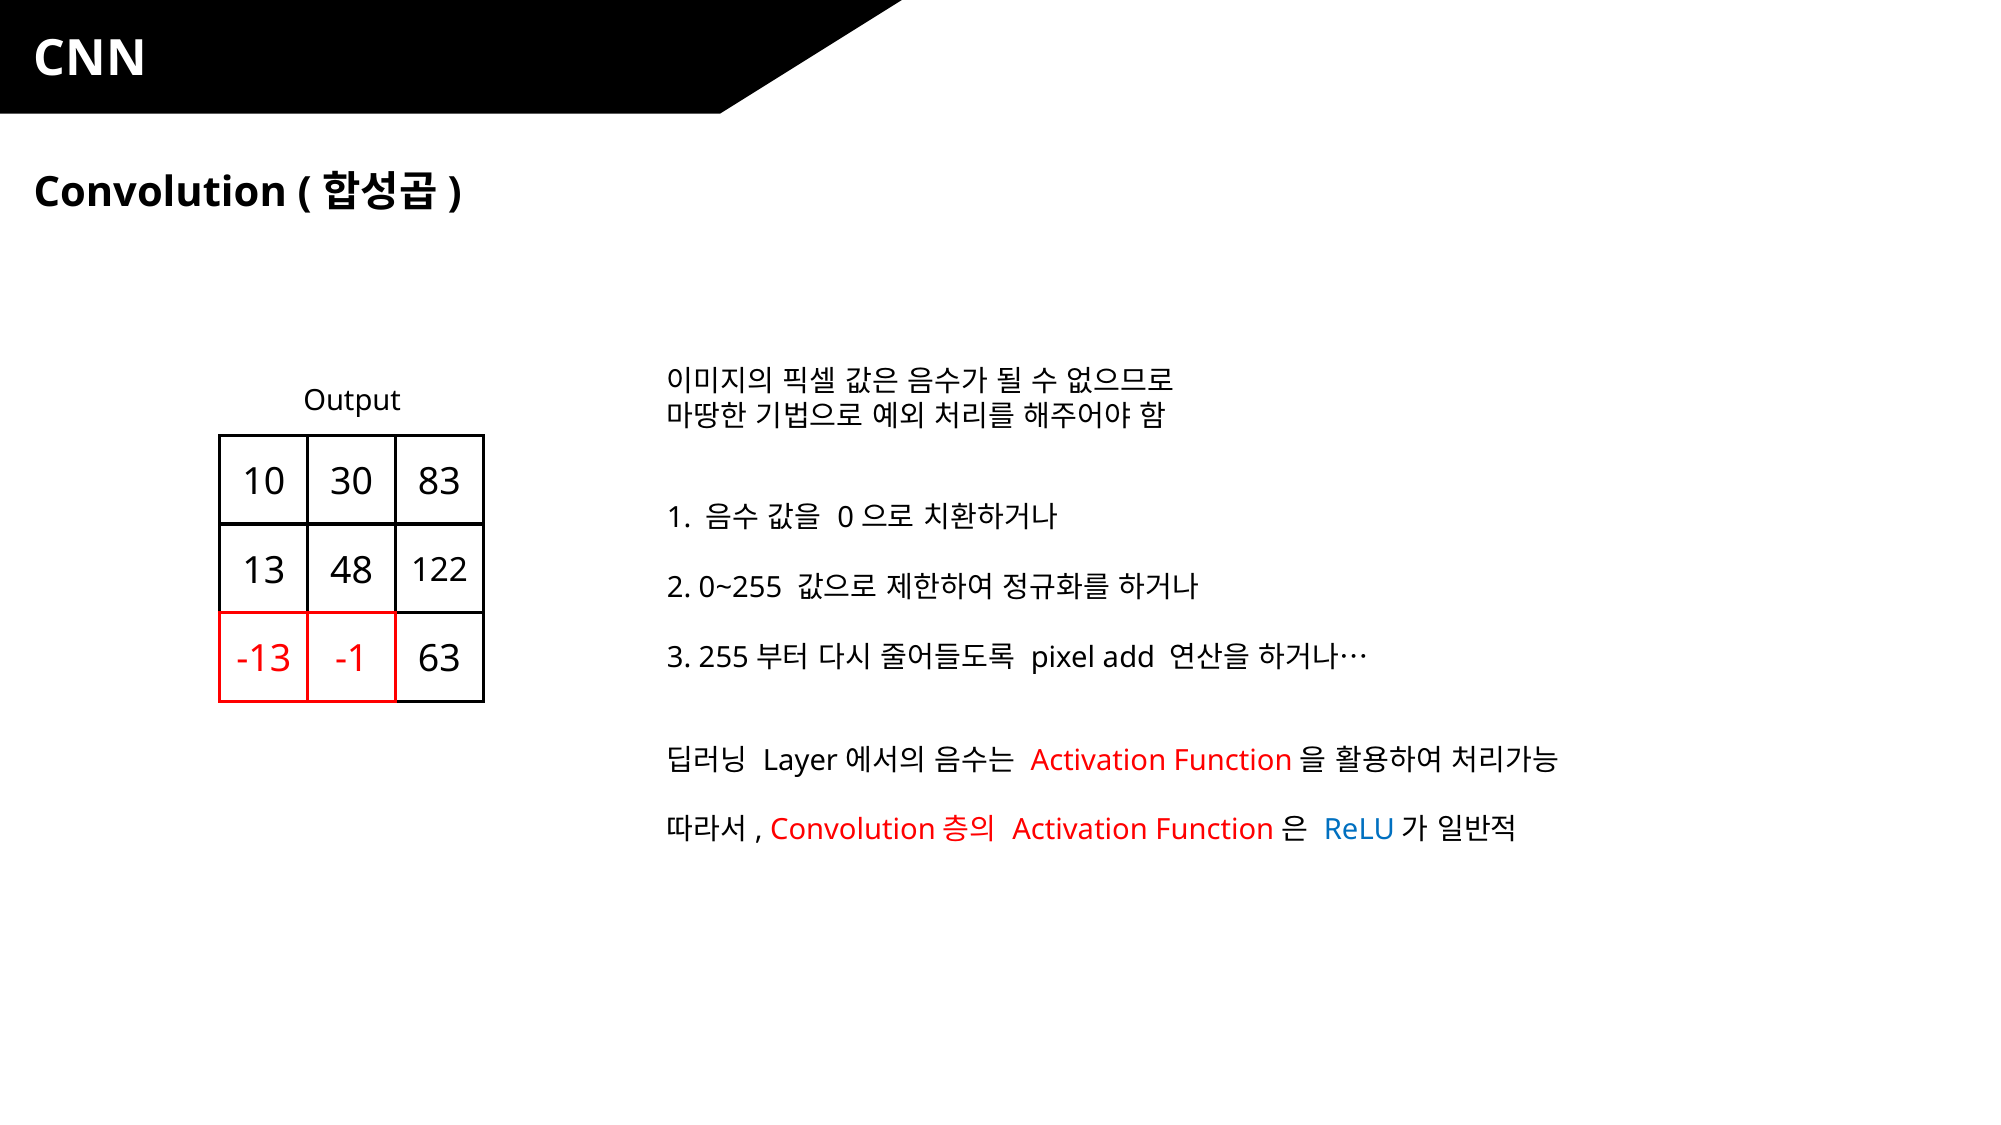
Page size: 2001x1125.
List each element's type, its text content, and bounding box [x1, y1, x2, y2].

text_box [219, 435, 484, 702]
text_box CNN [18, 18, 576, 94]
text_box 1. 음수 값을 0으로 치환하거나 2. 0~255 값으로 제한하여 정규화를 하거나 3. 255부터 다시 줄어들도록 pixel add 연산을 하거나… [652, 491, 1468, 681]
text_box 이미지의 픽셀 값은 음수가 될 수 없으므로 마땅한 기법으로 예외 처리를 해주어야 함 [652, 355, 1312, 440]
text_box [0, 0, 902, 114]
text_box Convolution (합성곱) [18, 156, 1286, 222]
text_box [0, 0, 176, 110]
text_box Output [219, 373, 485, 424]
text_box 딥러닝 Layer에서의 음수는 Activation Function을 활용하여 처리가능 따라서, Convolution층의 Activation Function은 ReLU가 일반적 [652, 733, 1634, 853]
